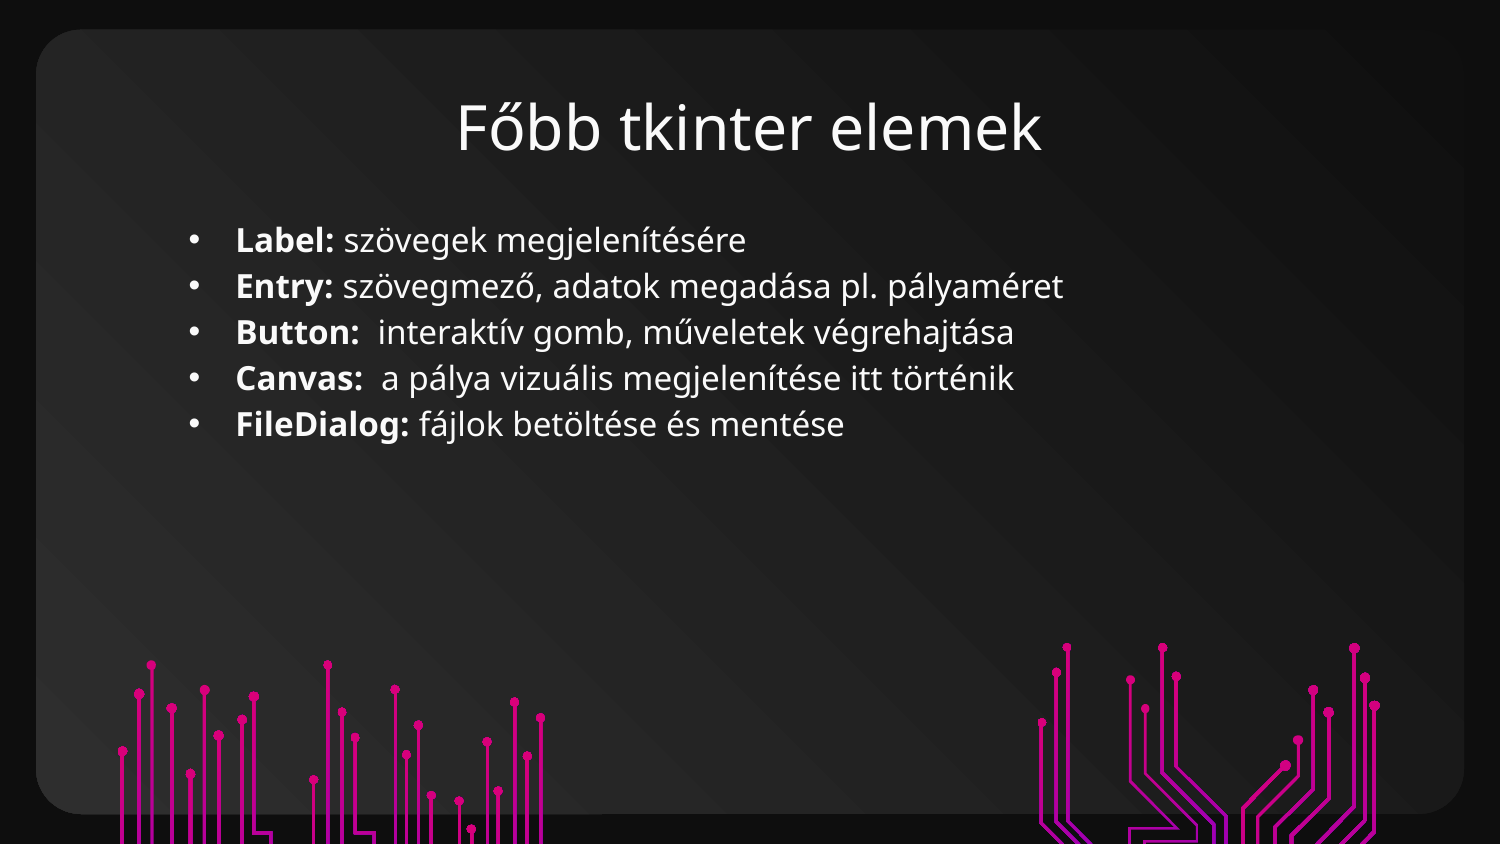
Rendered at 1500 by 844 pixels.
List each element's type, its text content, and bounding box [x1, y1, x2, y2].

subtitle Label: szövegek megjelenítésére Entry: szövegmező, adatok megadása pl. pályaméret Button: interaktív gomb, műveletek végrehajtása Canvas: a pálya vizuális megjelenítése itt történik FileDialog: fájlok betöltése és mentése [173, 198, 1327, 510]
title Főbb tkinter elemek [118, 72, 1382, 167]
